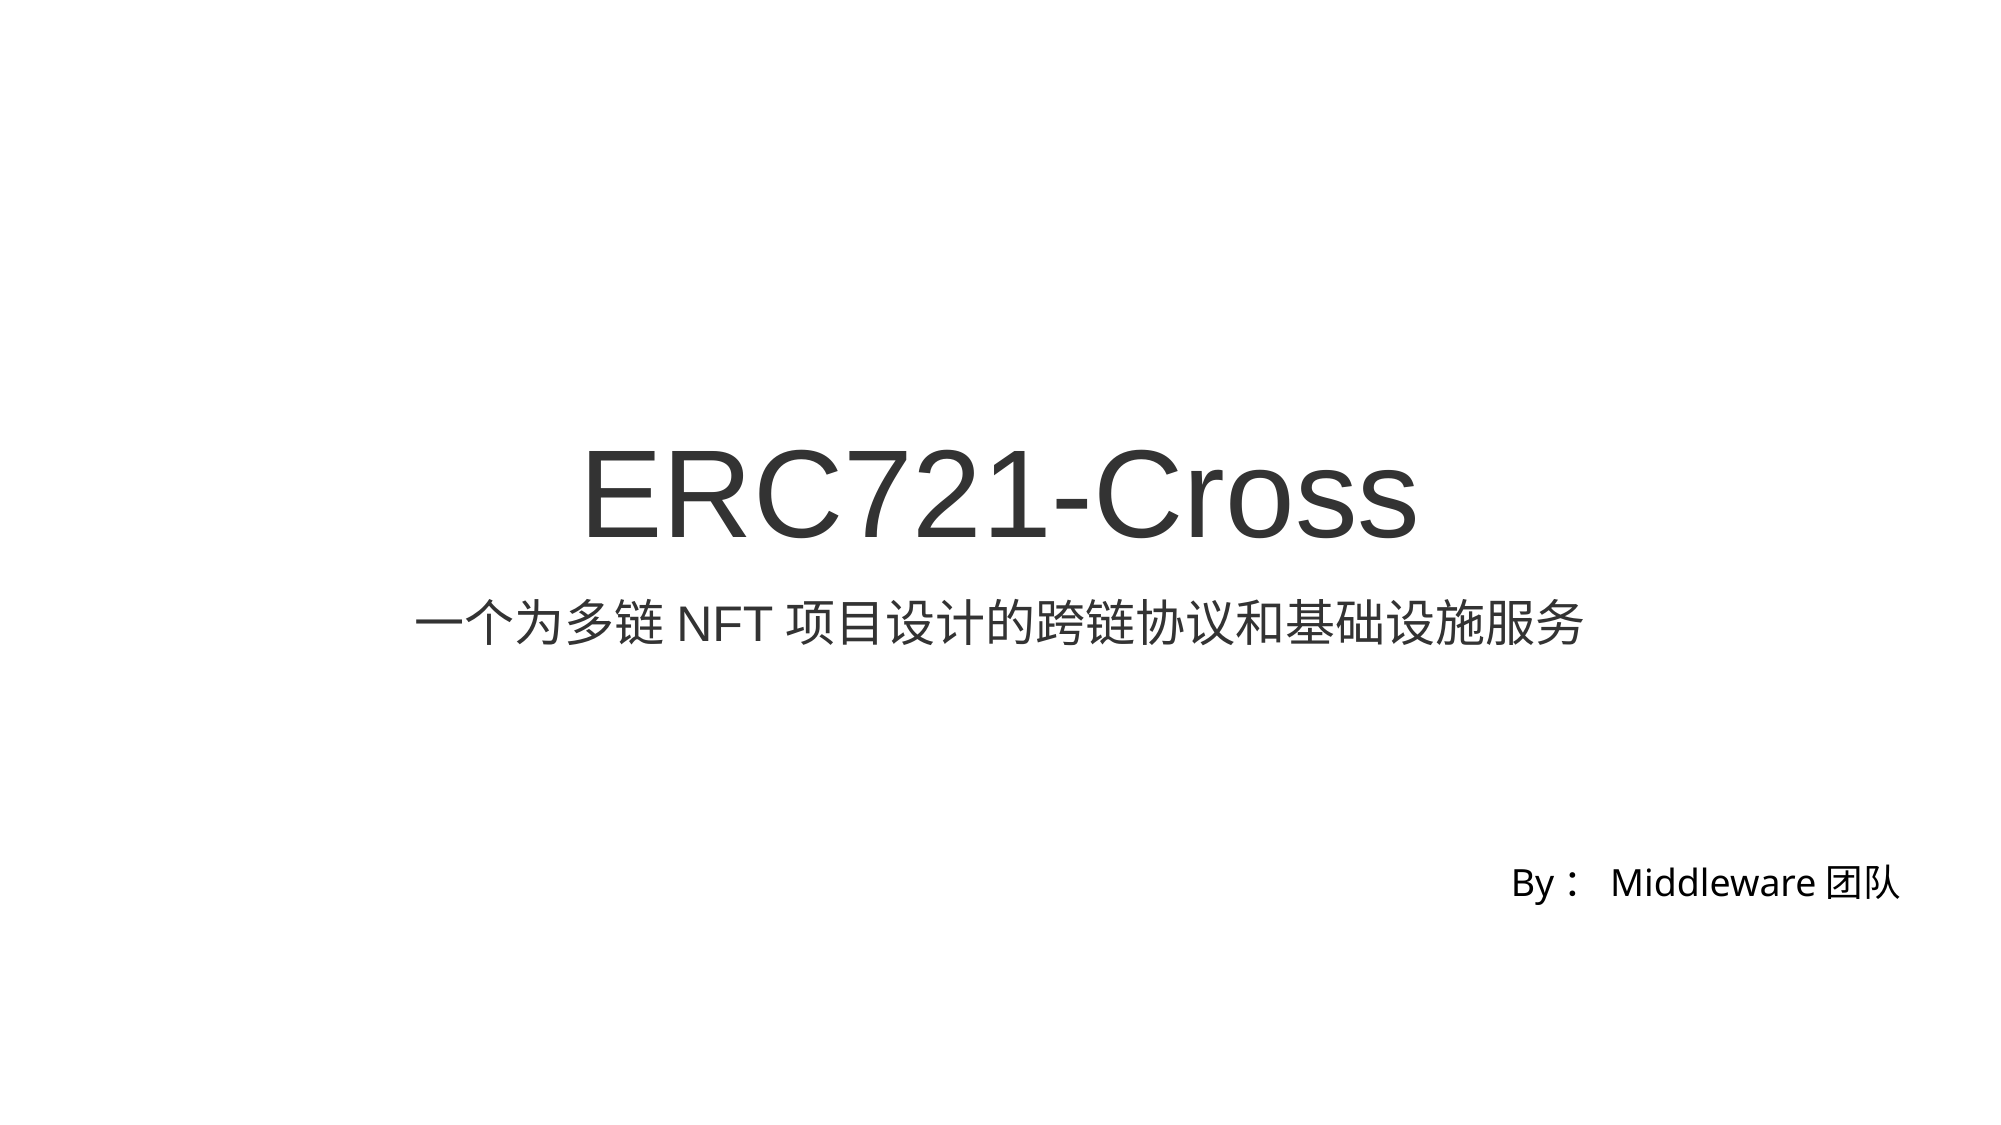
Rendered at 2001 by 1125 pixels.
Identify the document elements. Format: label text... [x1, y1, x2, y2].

text_box By：Middleware团队 [1496, 851, 1916, 911]
subtitle 一个为多链NFT项目设计的跨链协议和基础设施服务 [249, 590, 1750, 863]
title ERC721-Cross [364, 360, 1636, 572]
